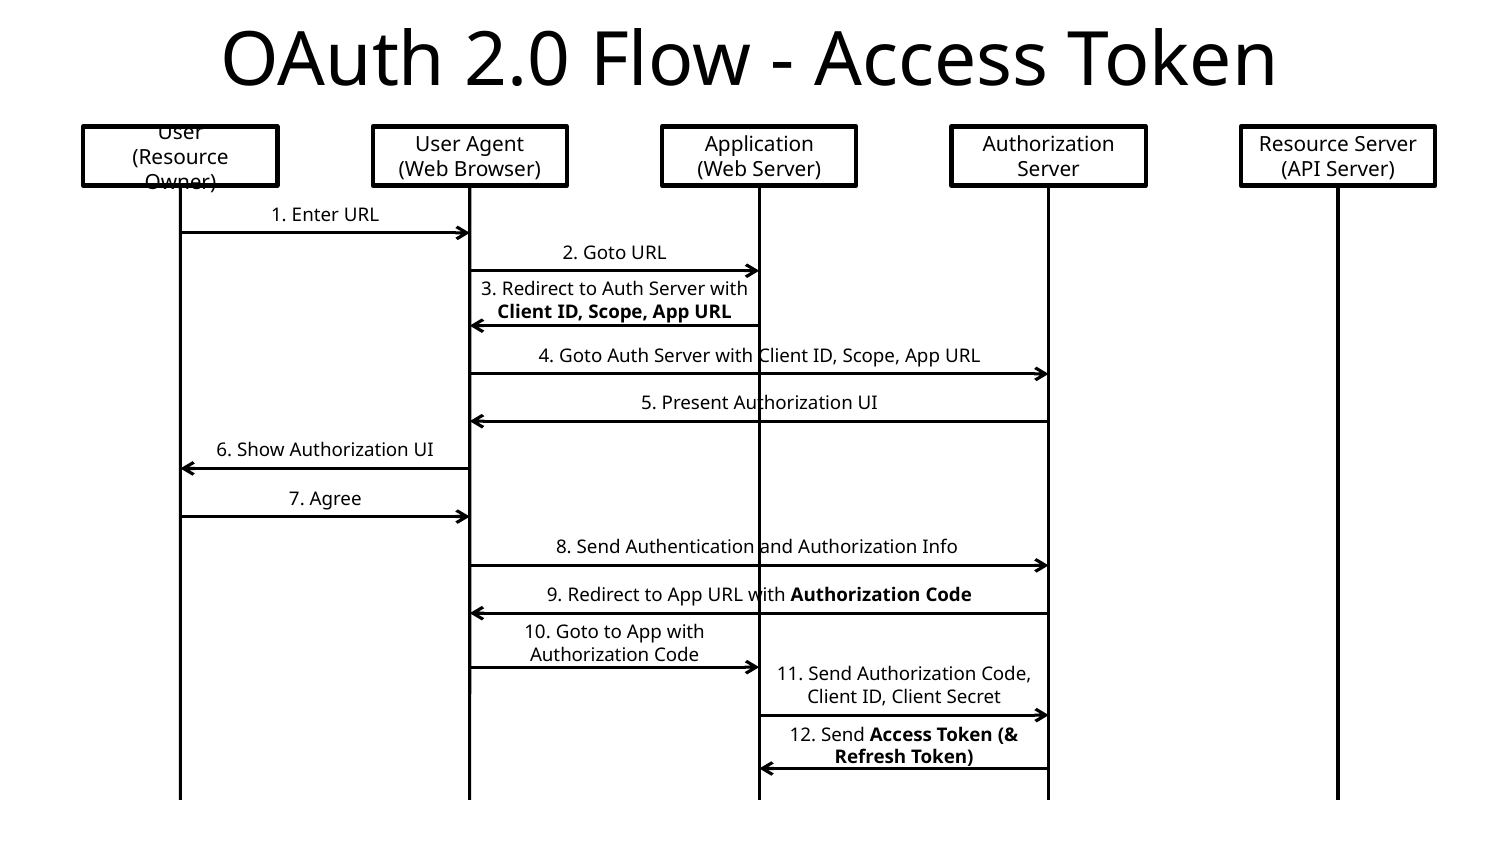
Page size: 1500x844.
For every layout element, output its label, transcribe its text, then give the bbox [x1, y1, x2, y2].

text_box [180, 430, 471, 469]
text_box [451, 269, 778, 331]
title OAuth 2.0 Flow - Access Token [75, 0, 1425, 115]
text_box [469, 335, 1049, 375]
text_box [469, 527, 1049, 566]
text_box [180, 194, 471, 234]
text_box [469, 383, 1049, 422]
text_box User (Resource Owner) [81, 124, 280, 188]
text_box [469, 232, 760, 267]
text_box Resource Server (API Server) [1239, 124, 1437, 188]
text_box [738, 654, 1070, 716]
text_box Authorization Server [949, 124, 1148, 188]
text_box Application (Web Server) [660, 124, 858, 188]
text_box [180, 478, 471, 517]
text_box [758, 714, 1049, 776]
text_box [469, 612, 760, 674]
text_box User Agent (Web Browser) [371, 124, 569, 188]
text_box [469, 575, 1049, 614]
